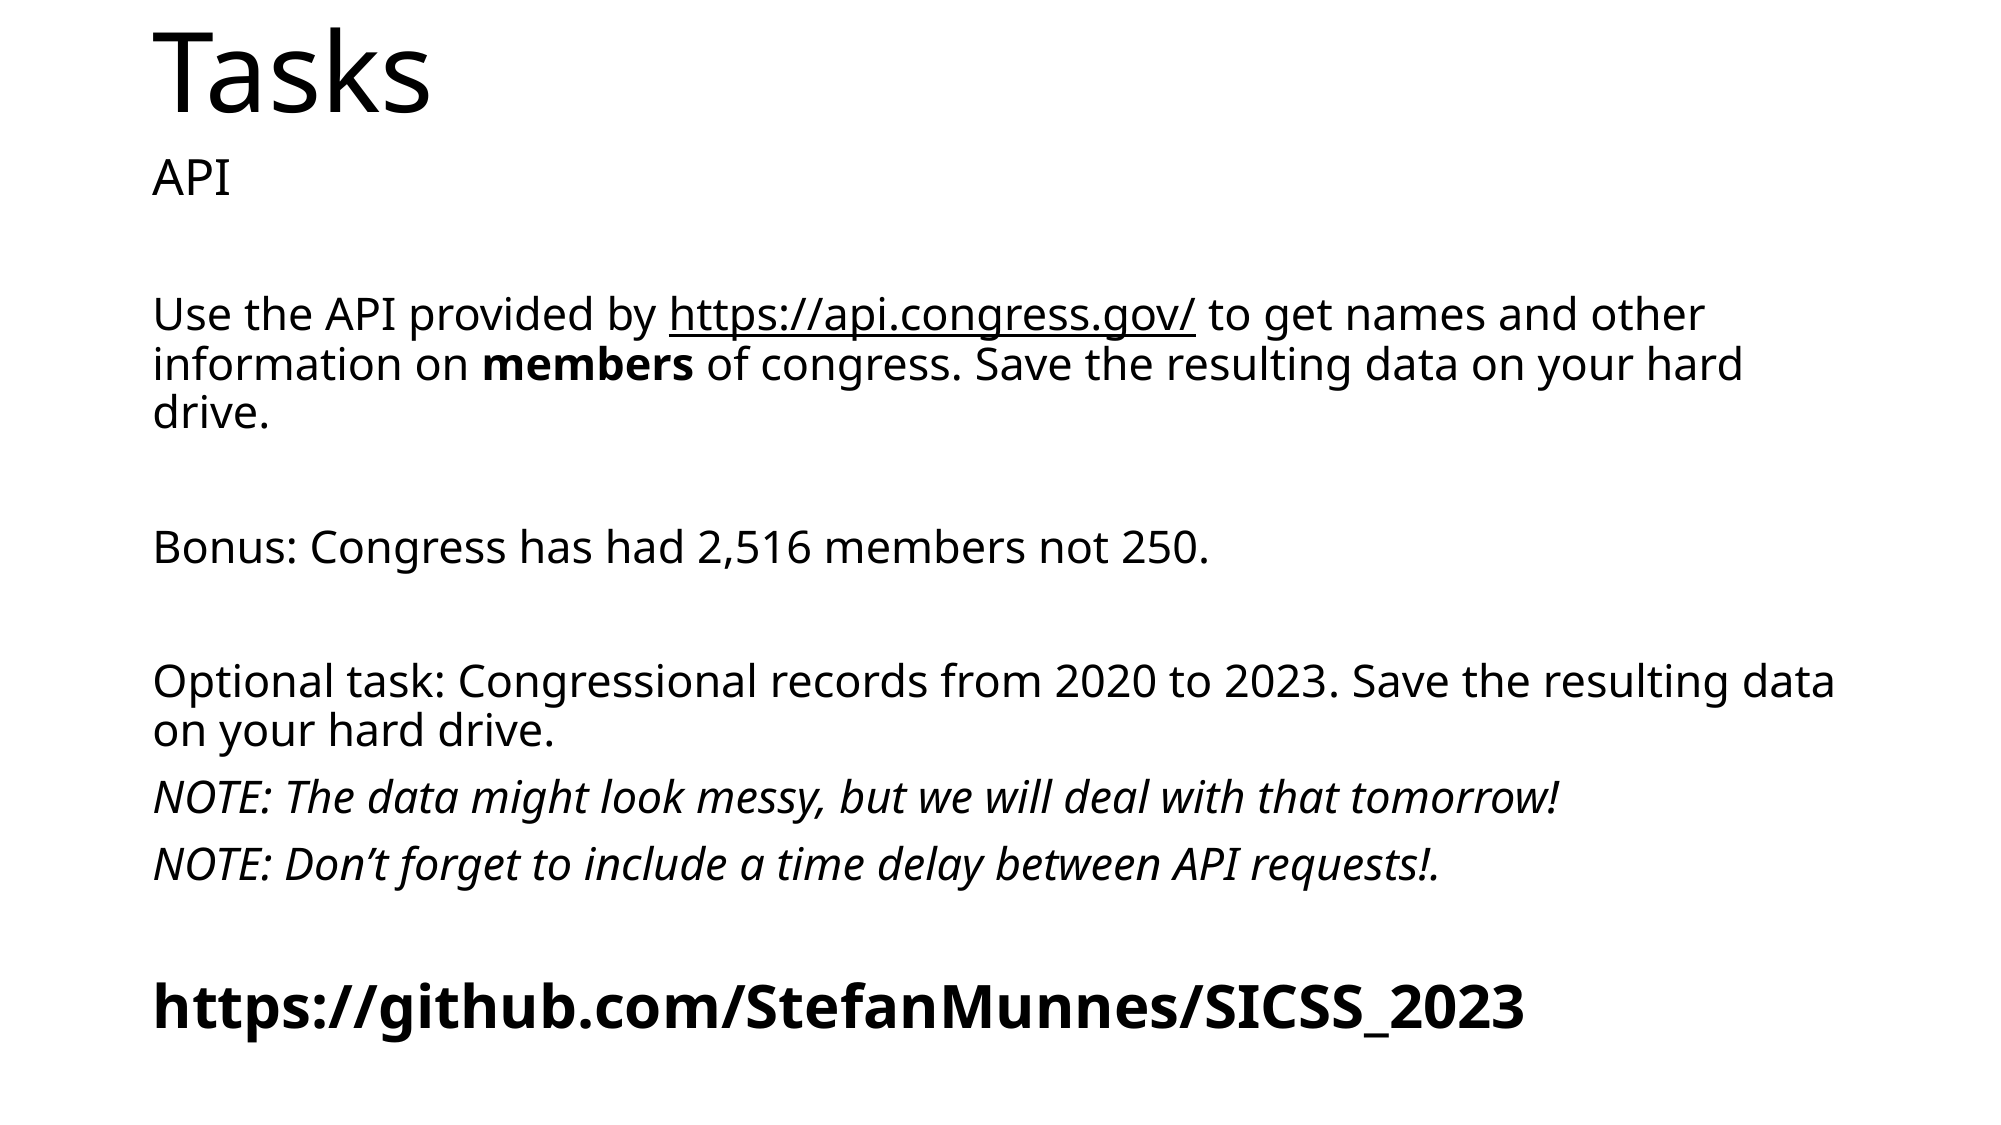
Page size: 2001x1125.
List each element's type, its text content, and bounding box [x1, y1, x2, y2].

text_box Tasks [137, 8, 1863, 144]
text_box API [137, 144, 984, 278]
text_box Use the API provided by https://api.congress.gov/ to get names and other information on members of congress. Save the resulting data on your hard drive. Bonus: Congress has had 2,516 members not 250. Optional task: Congressional records from 2020 to 2023. Save the resulting data on your hard drive. NOTE: The data might look messy, but we will deal with that tomorrow! NOTE: Don’t forget to include a time delay between API requests!. https://github.com/StefanMunnes/SICSS_2023 [137, 278, 1863, 1052]
